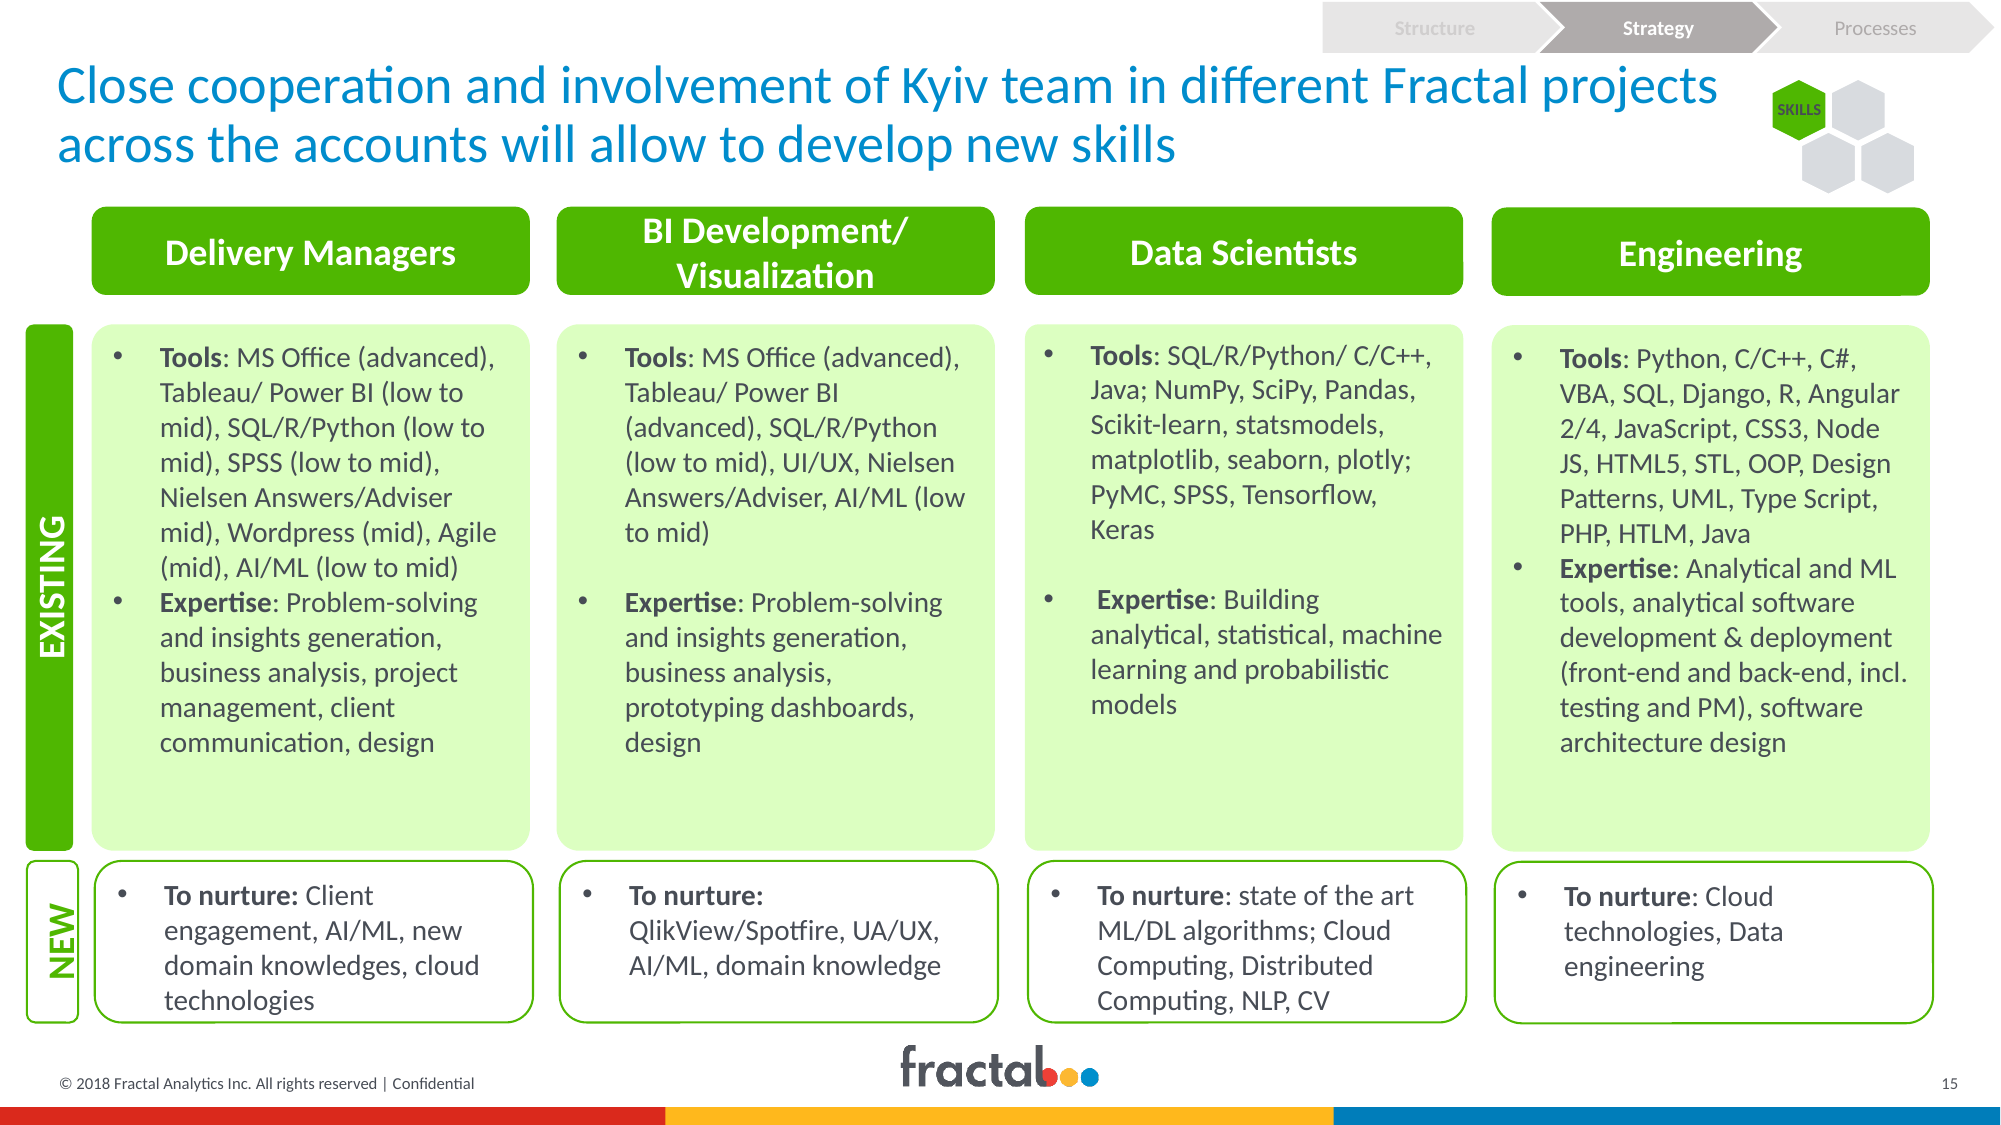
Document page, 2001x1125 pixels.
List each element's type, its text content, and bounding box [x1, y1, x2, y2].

text_box BI Development/ Visualization [555, 205, 996, 297]
text_box Tools: MS Office (advanced), Tableau/ Power BI (low to mid), SQL/R/Python (low to mid), SPSS (low to mid), Nielsen Answers/Adviser mid), Wordpress (mid), Agile (mid), AI/ML (low to mid) Expertise: Problem-solving and insights generation, business analysis, project management, client communication, design [90, 323, 531, 852]
text_box Delivery Managers [90, 205, 531, 297]
text_box Tools: MS Office (advanced), Tableau/ Power BI (advanced), SQL/R/Python (low to mid), UI/UX, Nielsen Answers/Adviser, AI/ML (low to mid) Expertise: Problem-solving and insights generation, business analysis, prototyping dashboards, design [555, 323, 996, 852]
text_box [1623, 78, 2000, 195]
text_box EXISTING [24, 323, 75, 852]
picture [900, 1045, 1099, 1087]
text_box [1322, 1, 1995, 53]
text_box To nurture: Cloud technologies, Data engineering [1493, 860, 1935, 1025]
text_box Data Scientists [1023, 205, 1465, 297]
text_box To nurture: state of the art ML/DL algorithms; Cloud Computing, Distributed Computing, NLP, CV [1026, 859, 1468, 1024]
text_box Engineering [1490, 206, 1931, 297]
text_box NEW [25, 859, 80, 1024]
text_box To nurture: Client engagement, AI/ML, new domain knowledges, cloud technologies [93, 859, 535, 1024]
title Close cooperation and involvement of Kyiv team in different Fractal projects across the accounts will allow to develop new skills [37, 46, 1778, 155]
text_box Tools: SQL/R/Python/ C/C++, Java; NumPy, SciPy, Pandas, Scikit-learn, statsmodels, matplotlib, seaborn, plotly; PyMC, SPSS, Tensorflow, Keras Expertise: Building analytical, statistical, machine learning and probabilistic models [1023, 323, 1465, 852]
text_box To nurture: QlikView/Spotfire, UA/UX, AI/ML, domain knowledge [558, 859, 1000, 1024]
text_box Tools: Python, C/C++, C#, VBA, SQL, Django, R, Angular 2/4, JavaScript, CSS3, Node JS, HTML5, STL, OOP, Design Patterns, UML, Type Script, PHP, HTLM, Java Expertise: Analytical and ML tools, analytical software development & deployment (front-end and back-end, incl. testing and PM), software architecture design [1490, 324, 1931, 853]
